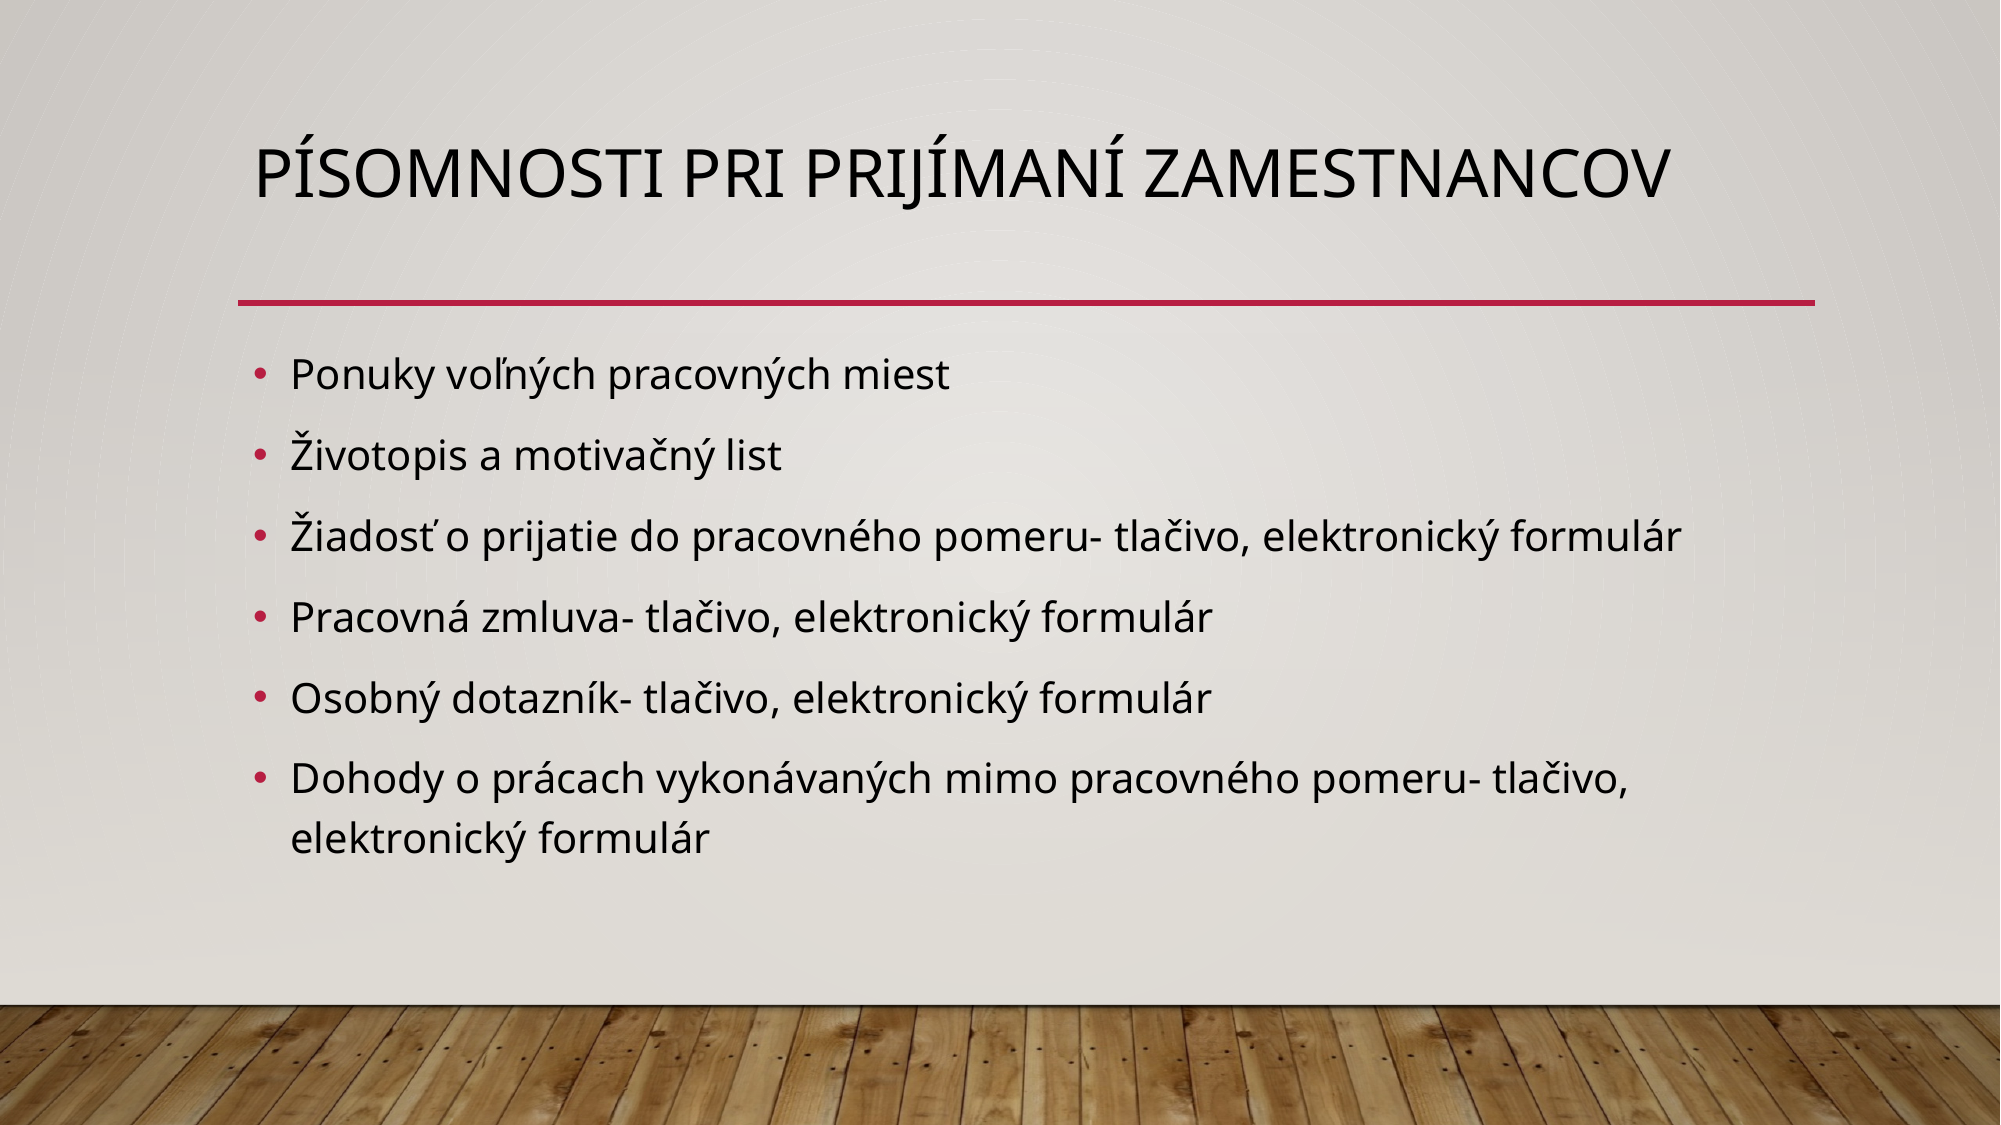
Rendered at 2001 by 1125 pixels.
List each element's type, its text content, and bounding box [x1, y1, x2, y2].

title Písomnosti pri prijÍmanÍ zamestnancov [238, 131, 1814, 305]
list Ponuky voľných pracovných miest Životopis a motivačný list Žiadosť o prijatie do pracovného pomeru- tlačivo, elektronický formulár Pracovná zmluva- tlačivo, elektronický formulár Osobný dotazník- tlačivo, elektronický formulár Dohody o prácach vykonávaných mimo pracovného pomeru- tlačivo, elektronický formulár [238, 330, 1814, 897]
picture [0, 1005, 2000, 1125]
